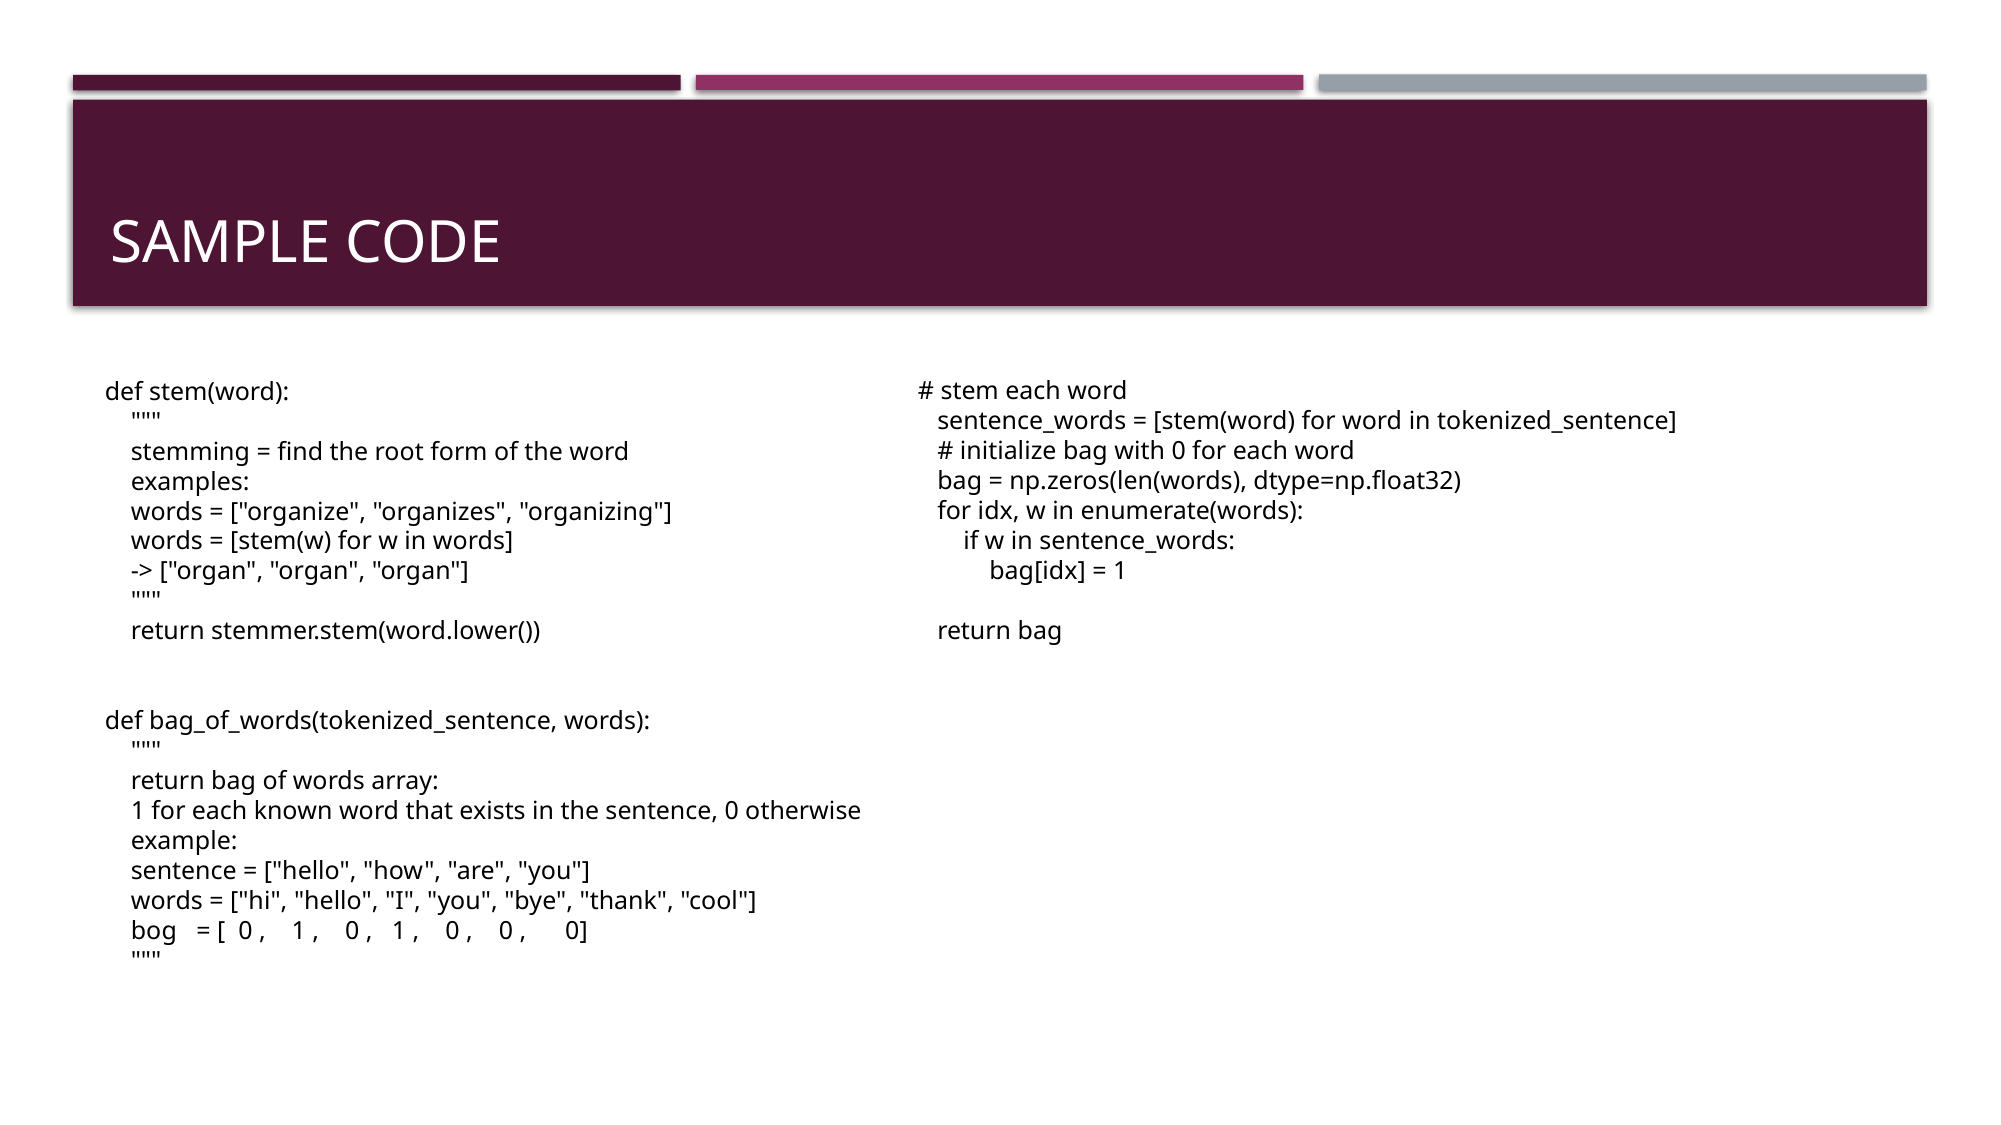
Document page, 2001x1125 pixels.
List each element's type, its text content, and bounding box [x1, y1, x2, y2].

text_box def stem(word): """ stemming = find the root form of the word examples: words = ["organize", "organizes", "organizing"] words = [stem(w) for w in words] -> ["organ", "organ", "organ"] """ return stemmer.stem(word.lower()) def bag_of_words(tokenized_sentence, words): """ return bag of words array: 1 for each known word that exists in the sentence, 0 otherwise example: sentence = ["hello", "how", "are", "you"] words = ["hi", "hello", "I", "you", "bye", "thank", "cool"] bog = [ 0 , 1 , 0 , 1 , 0 , 0 , 0] """ [90, 368, 1910, 1012]
title sample code [95, 119, 1905, 282]
text_box # stem each word sentence_words = [stem(word) for word in tokenized_sentence] # initialize bag with 0 for each word bag = np.zeros(len(words), dtype=np.float32) for idx, w in enumerate(words): if w in sentence_words: bag[idx] = 1 return bag [896, 367, 1910, 682]
